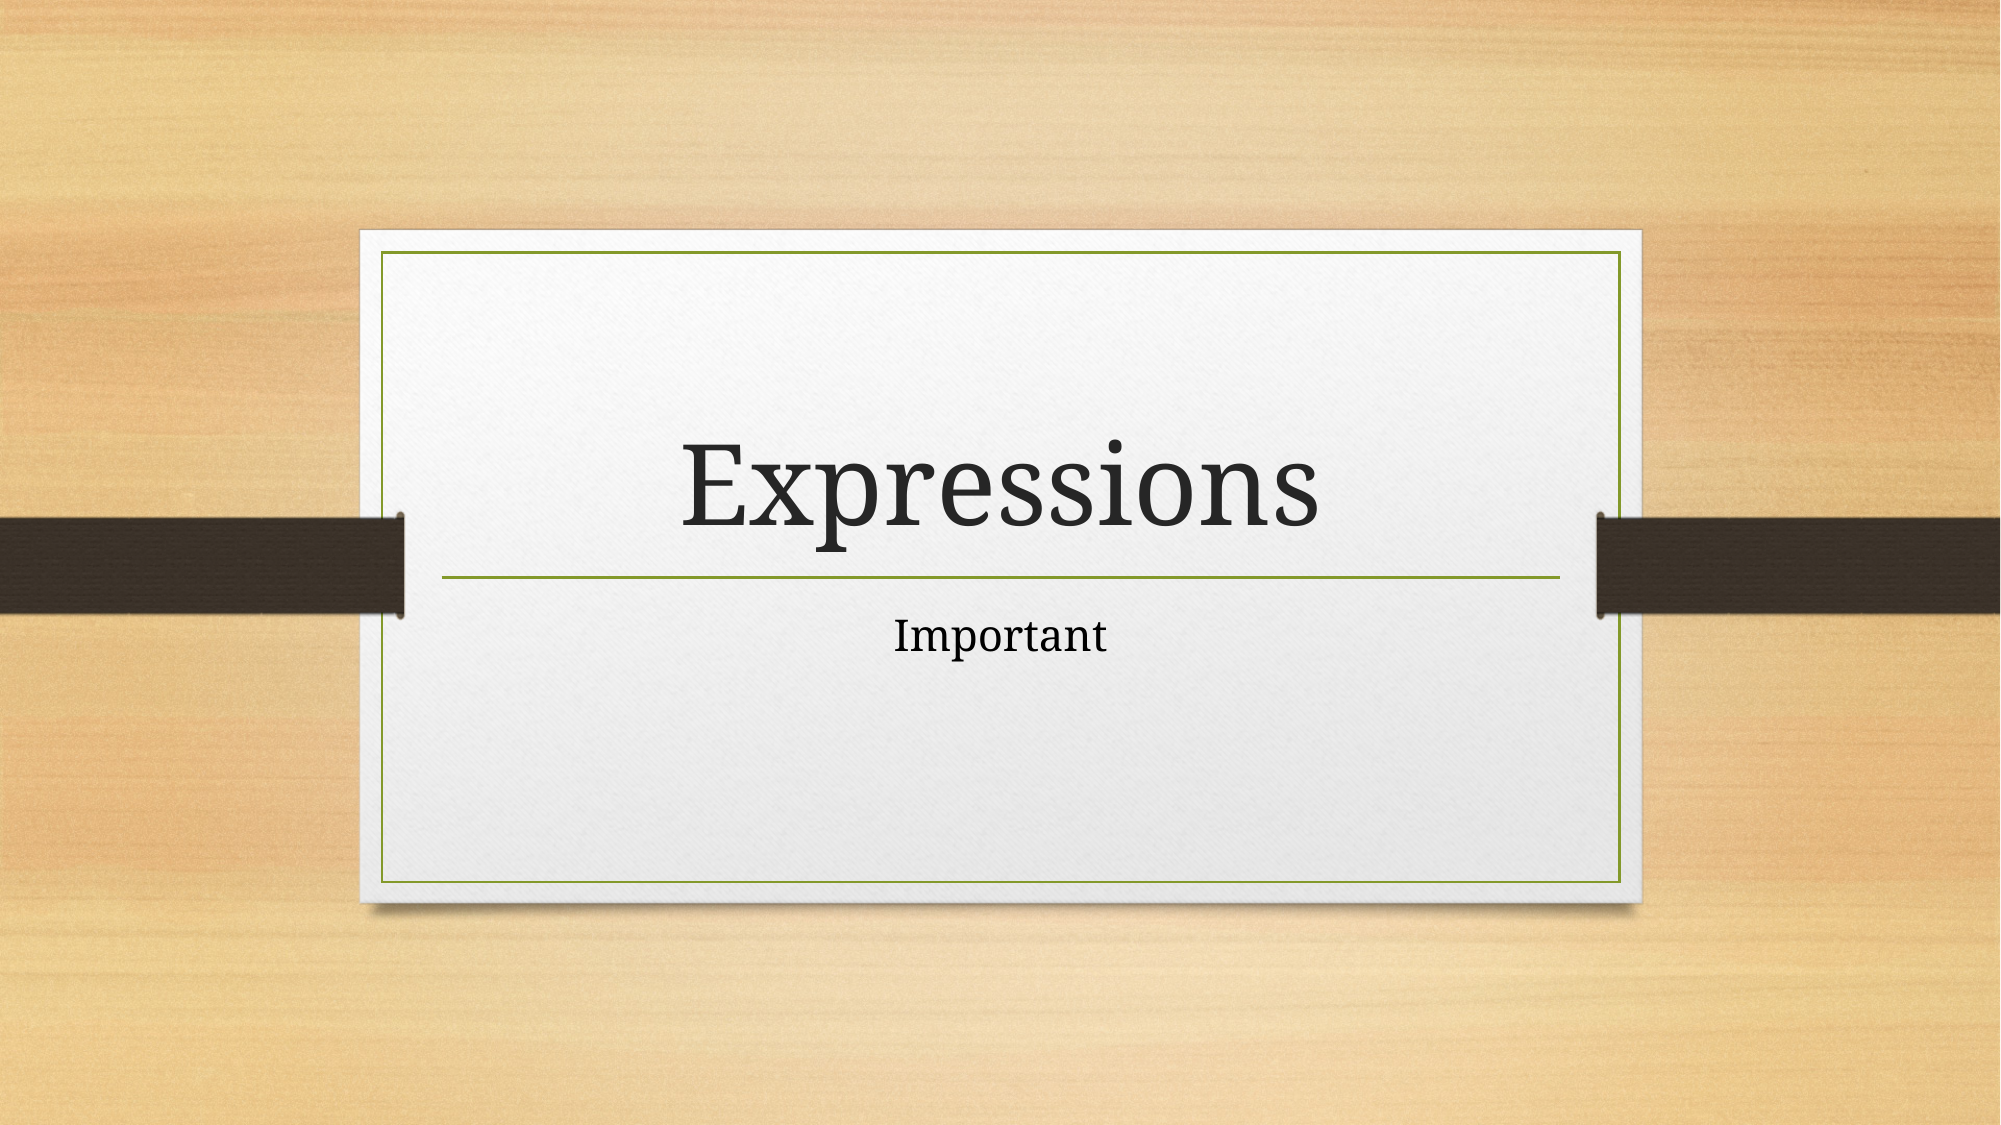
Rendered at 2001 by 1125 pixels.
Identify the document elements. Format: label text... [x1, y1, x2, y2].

subtitle Important [441, 600, 1560, 817]
picture [0, 0, 2001, 1125]
title Expressions [441, 306, 1560, 556]
